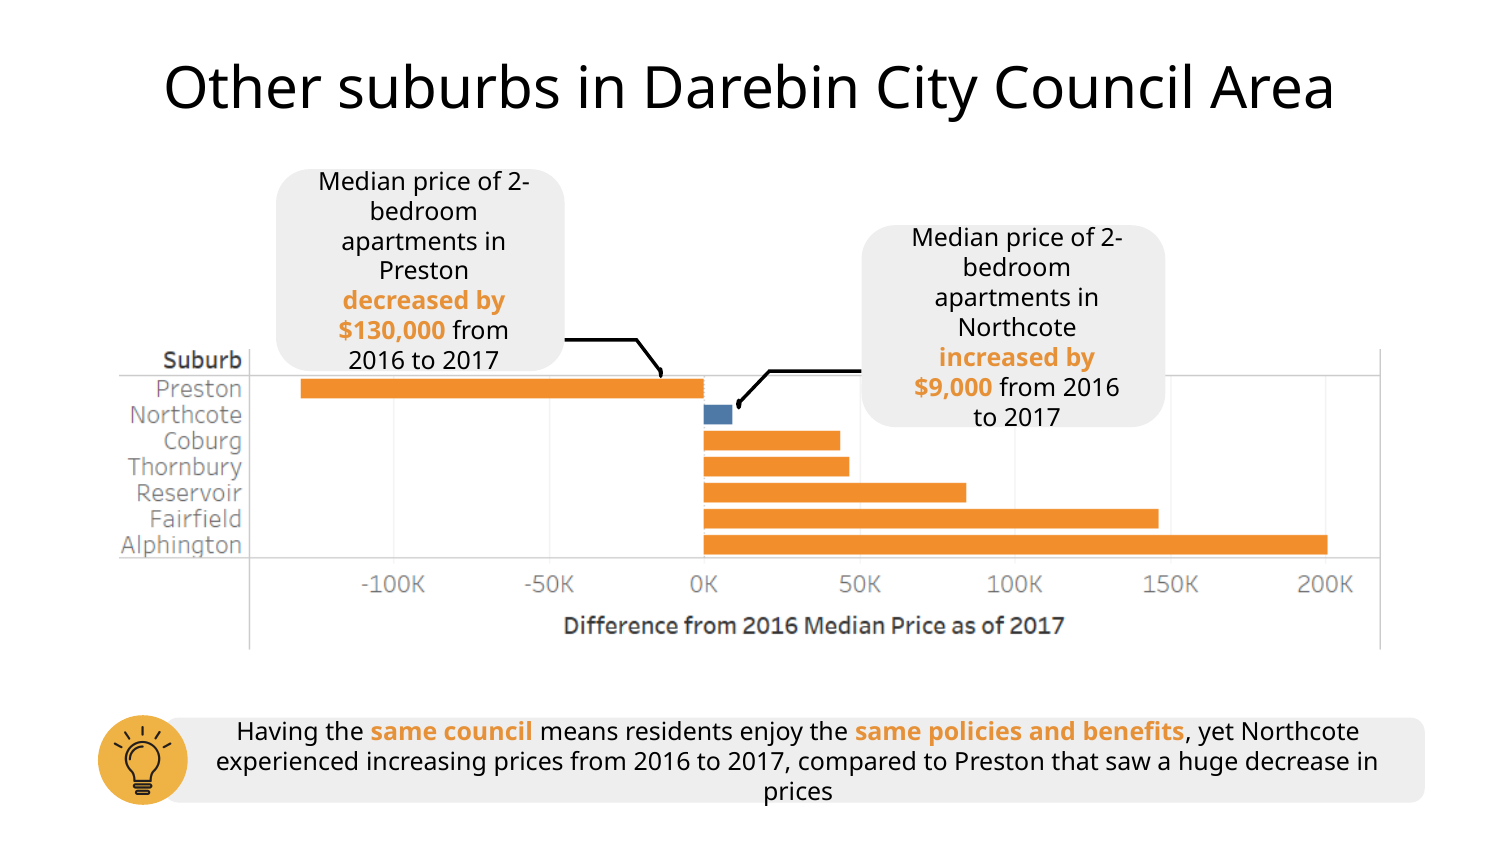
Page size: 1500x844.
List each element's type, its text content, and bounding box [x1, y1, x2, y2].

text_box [735, 370, 862, 410]
picture [119, 349, 1381, 652]
text_box Having the same council means residents enjoy the same policies and benefits, yet Northcote experienced increasing prices from 2016 to 2017, compared to Preston that saw a huge decrease in prices [168, 717, 1425, 803]
text_box Median price of 2-bedroom apartments in Northcote increased by $9,000 from 2016 to 2017 [861, 225, 1166, 348]
title Other suburbs in Darebin City Council Area [75, 45, 1425, 125]
text_box [182, 738, 188, 782]
text_box Median price of 2-bedroom apartments in Preston decreased by $130,000 from 2016 to 2017 [276, 169, 565, 348]
text_box [97, 739, 103, 781]
picture [108, 725, 178, 795]
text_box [564, 339, 664, 379]
text_box [116, 715, 170, 724]
